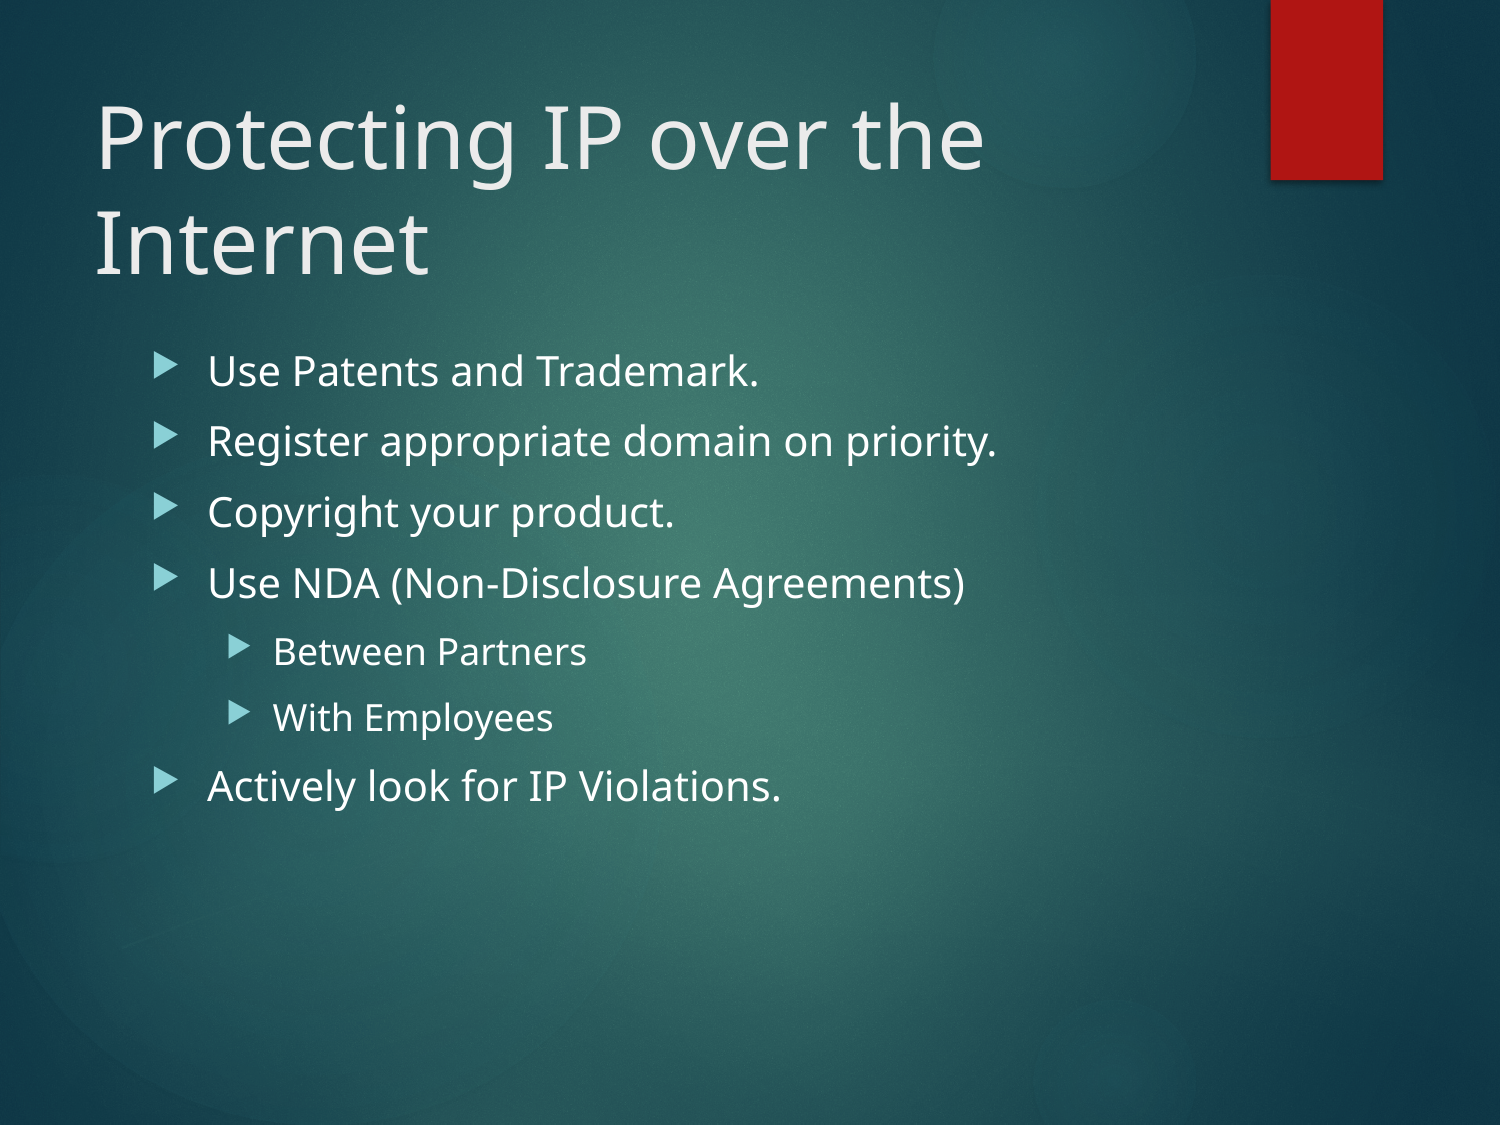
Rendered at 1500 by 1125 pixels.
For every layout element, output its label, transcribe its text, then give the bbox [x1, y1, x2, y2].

title Protecting IP over the Internet [79, 74, 1237, 304]
list Use Patents and Trademark. Register appropriate domain on priority. Copyright your product. Use NDA (Non-Disclosure Agreements) Between Partners With Employees Actively look for IP Violations. [135, 336, 1237, 1025]
